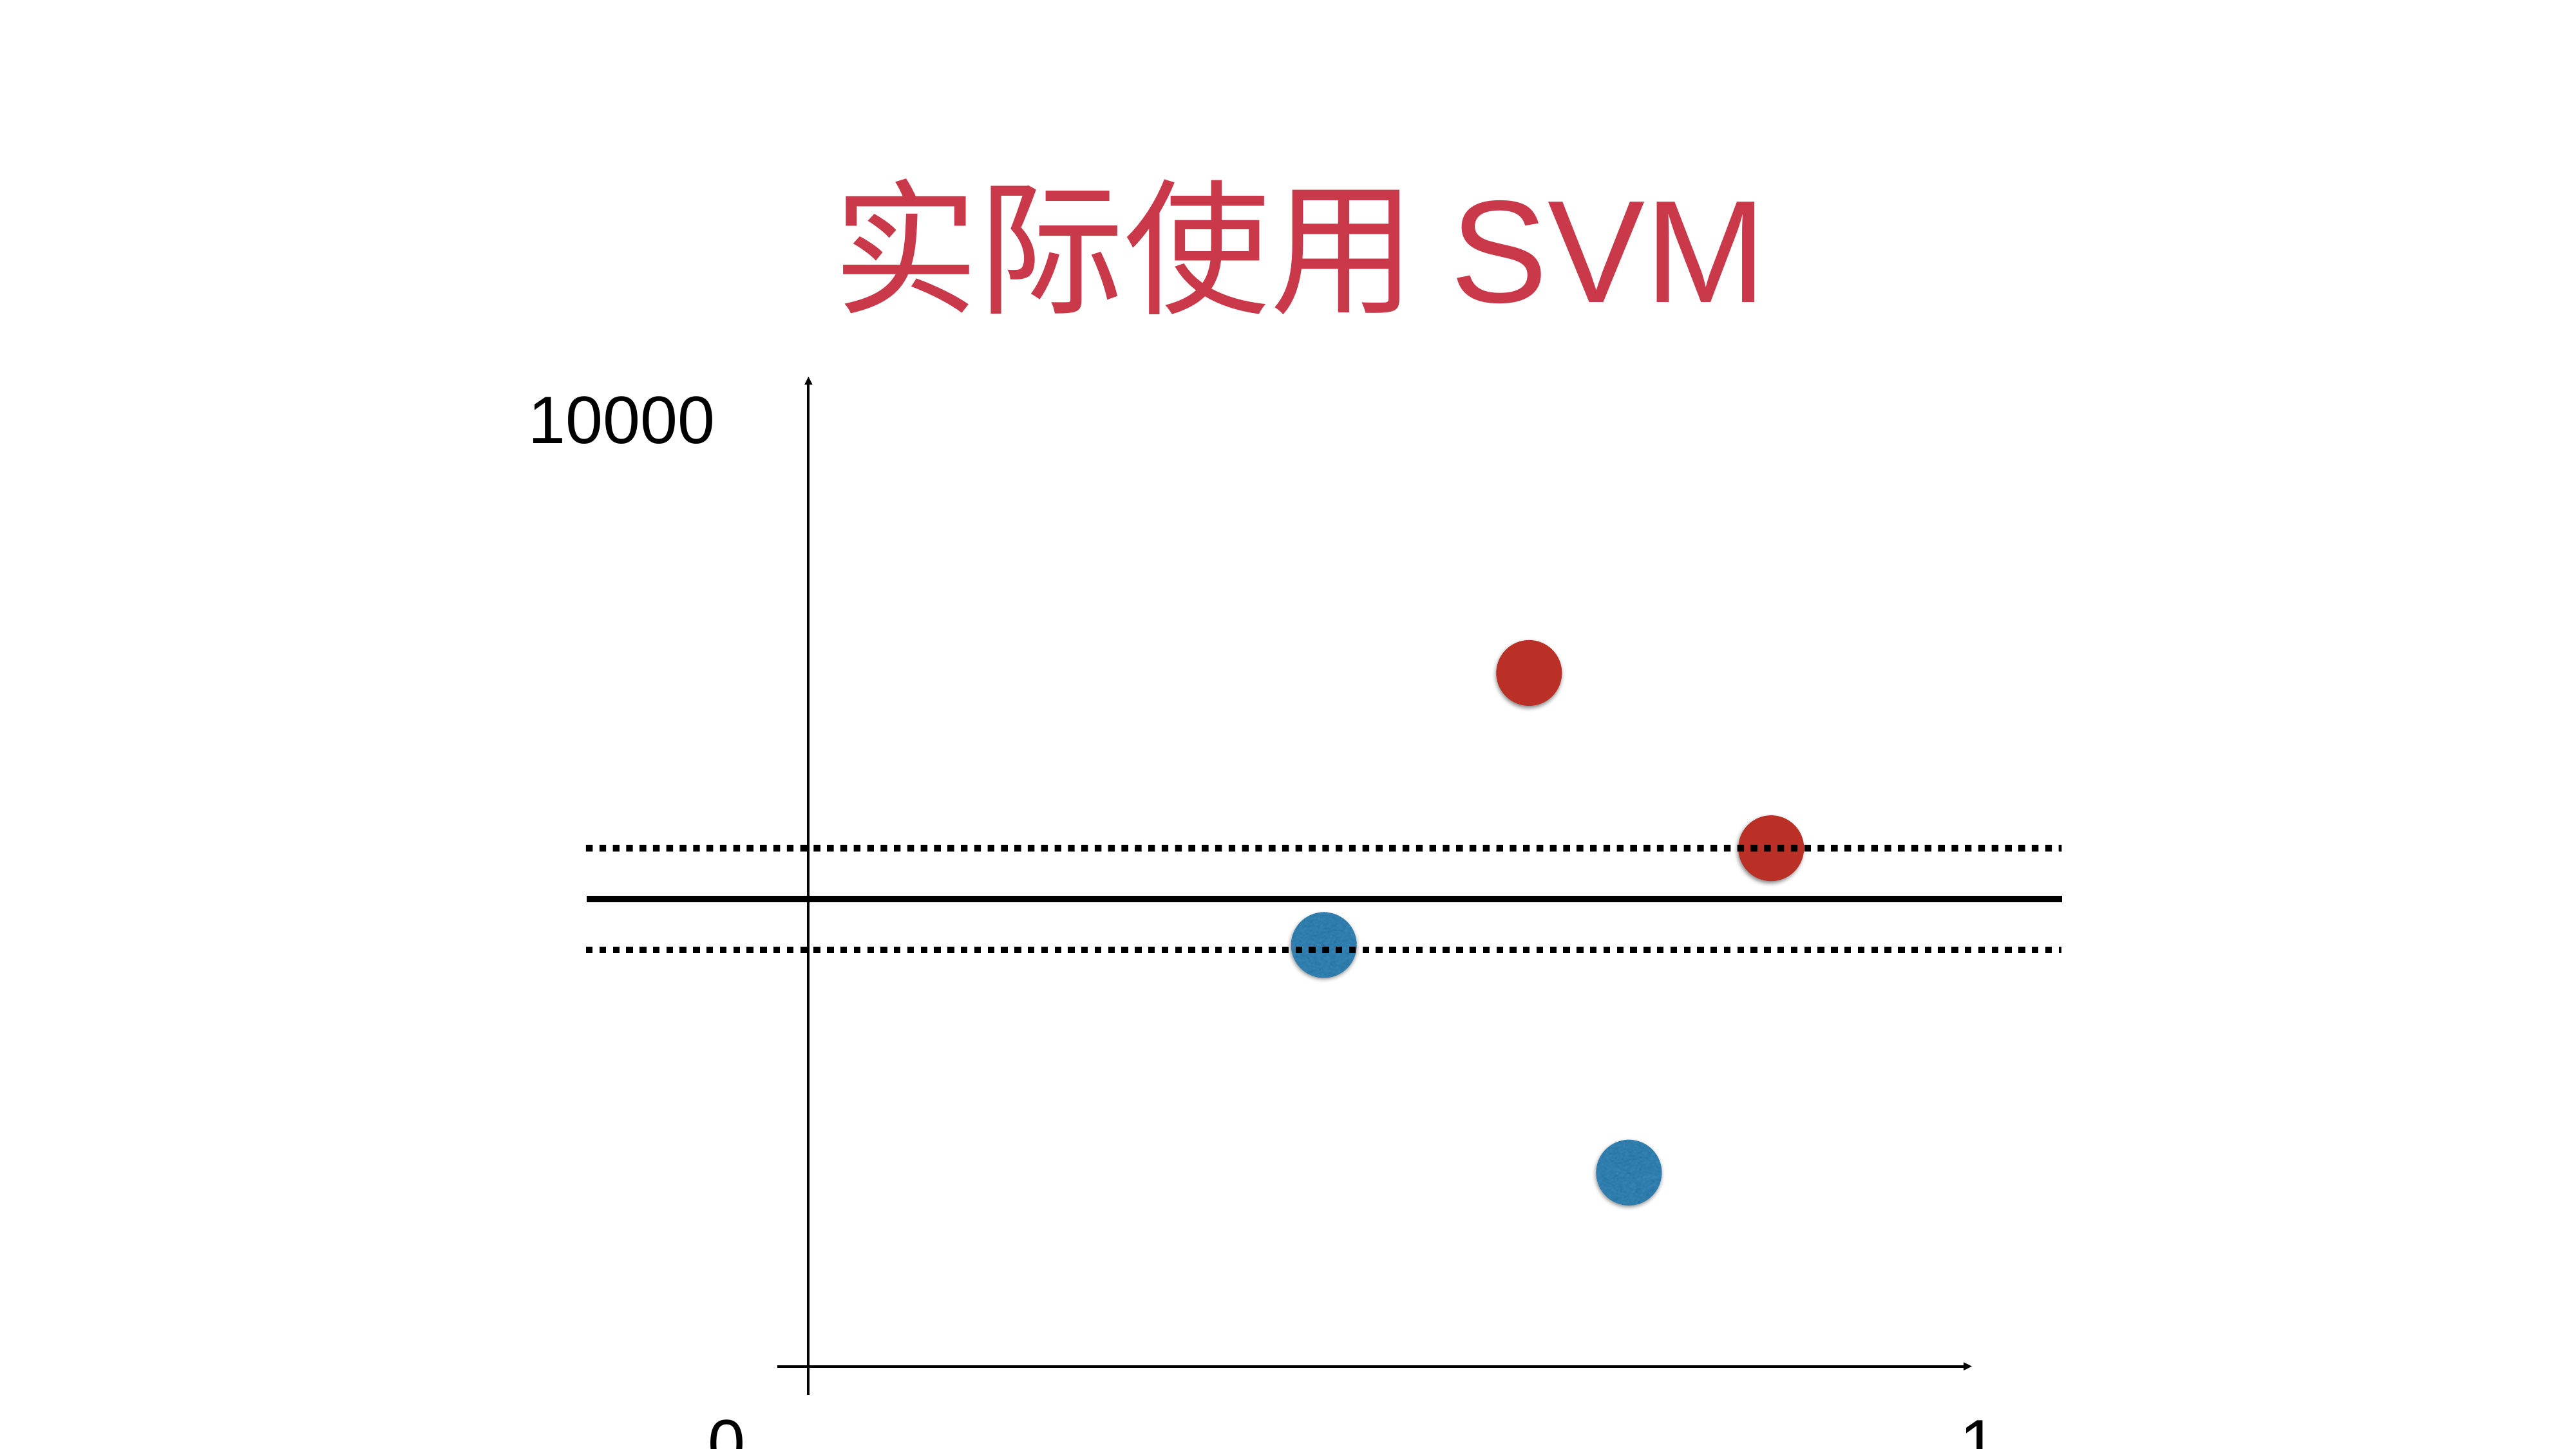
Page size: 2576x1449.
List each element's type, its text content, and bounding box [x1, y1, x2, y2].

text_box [585, 848, 2062, 950]
text_box [1292, 954, 1356, 978]
text_box 10000 [498, 330, 756, 462]
text_box [804, 376, 813, 844]
text_box [1738, 815, 1804, 844]
text_box 1 [1930, 1354, 2081, 1449]
title 实际使用SVM [187, 122, 2389, 337]
text_box 0 [678, 1354, 829, 1449]
text_box [1596, 1139, 1662, 1206]
text_box [1496, 639, 1562, 706]
